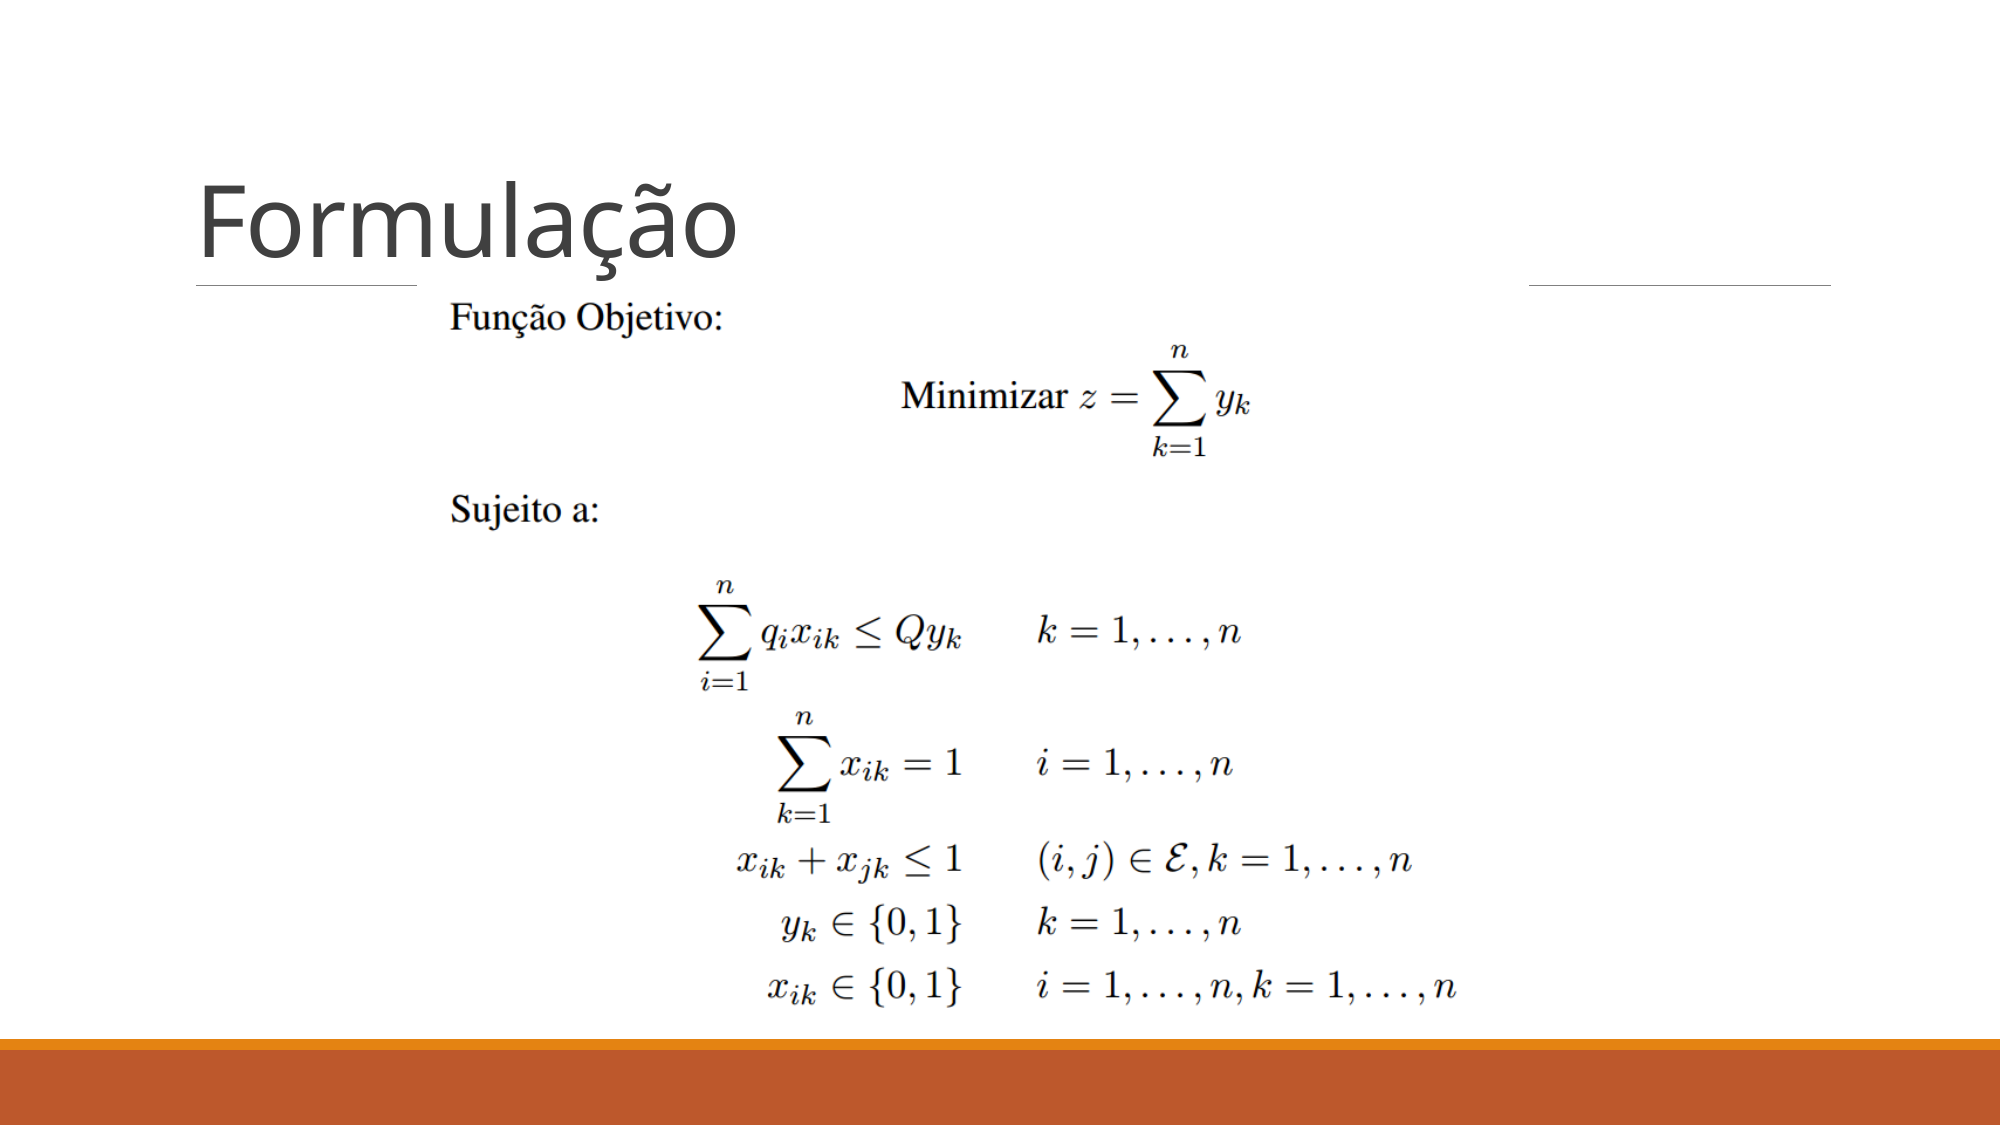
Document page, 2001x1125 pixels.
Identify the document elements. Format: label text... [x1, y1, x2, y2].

title Formulação [180, 47, 1830, 285]
picture [417, 284, 1530, 1030]
